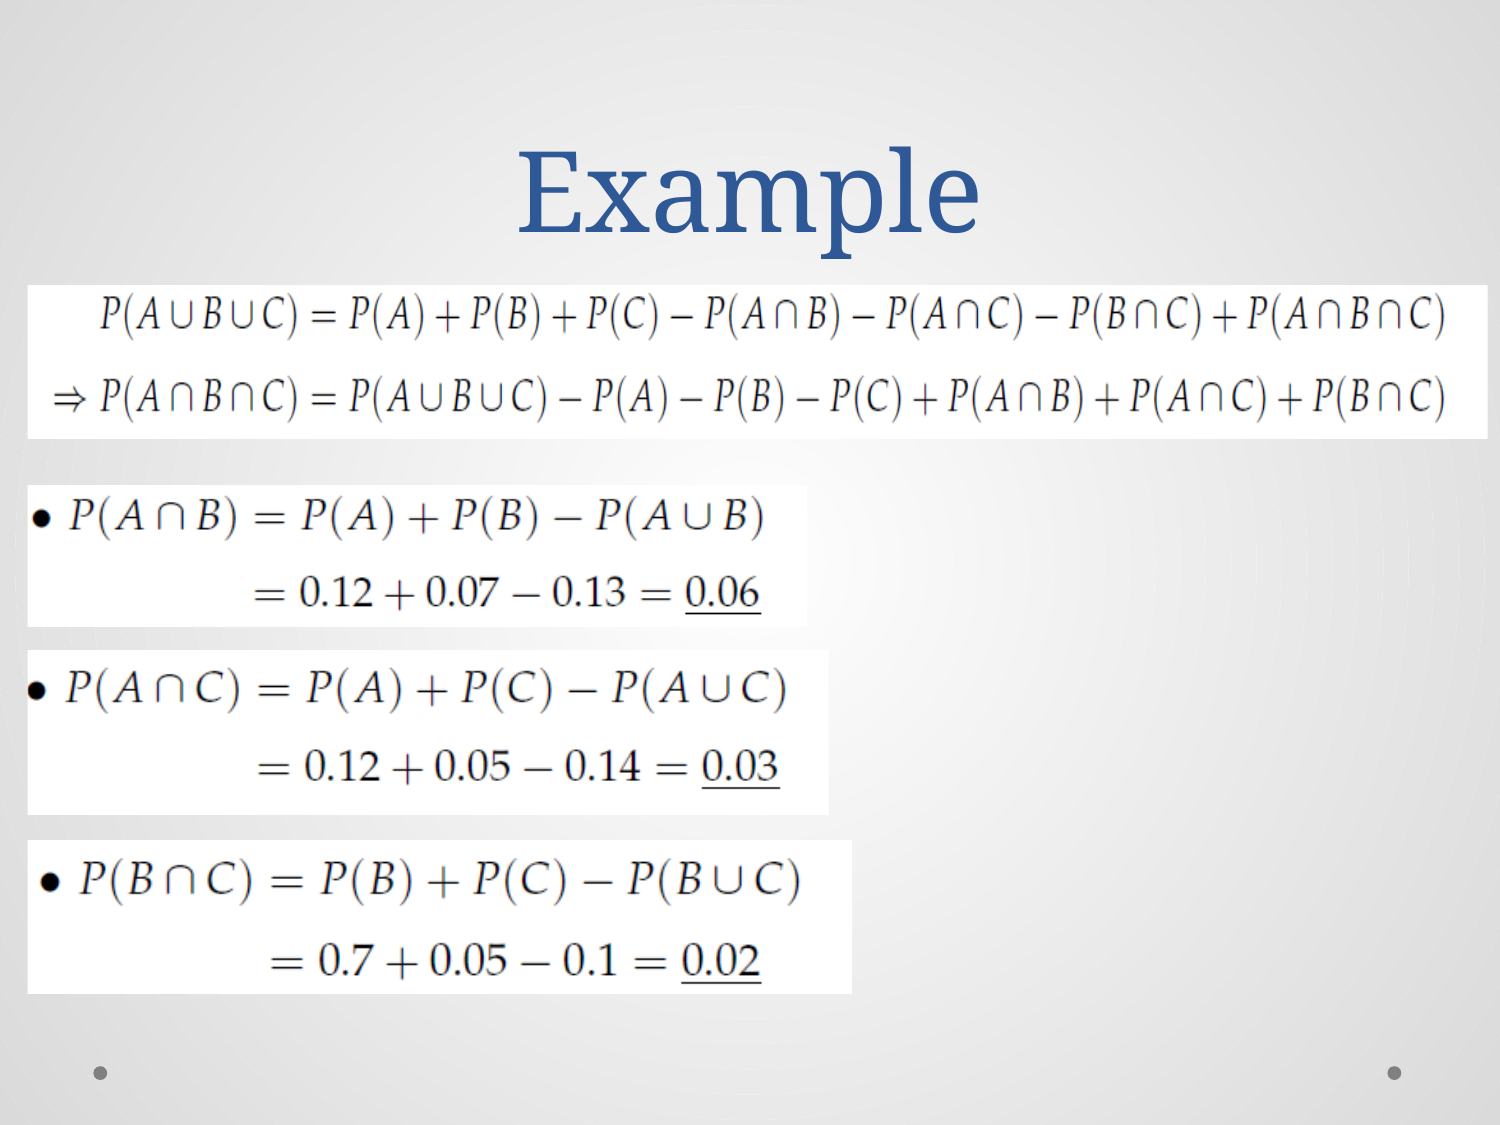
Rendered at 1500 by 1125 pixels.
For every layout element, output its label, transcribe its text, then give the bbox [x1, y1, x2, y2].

title Example [75, 0, 1425, 263]
picture [27, 485, 808, 628]
picture [27, 649, 829, 816]
picture [27, 840, 853, 995]
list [27, 285, 1488, 439]
